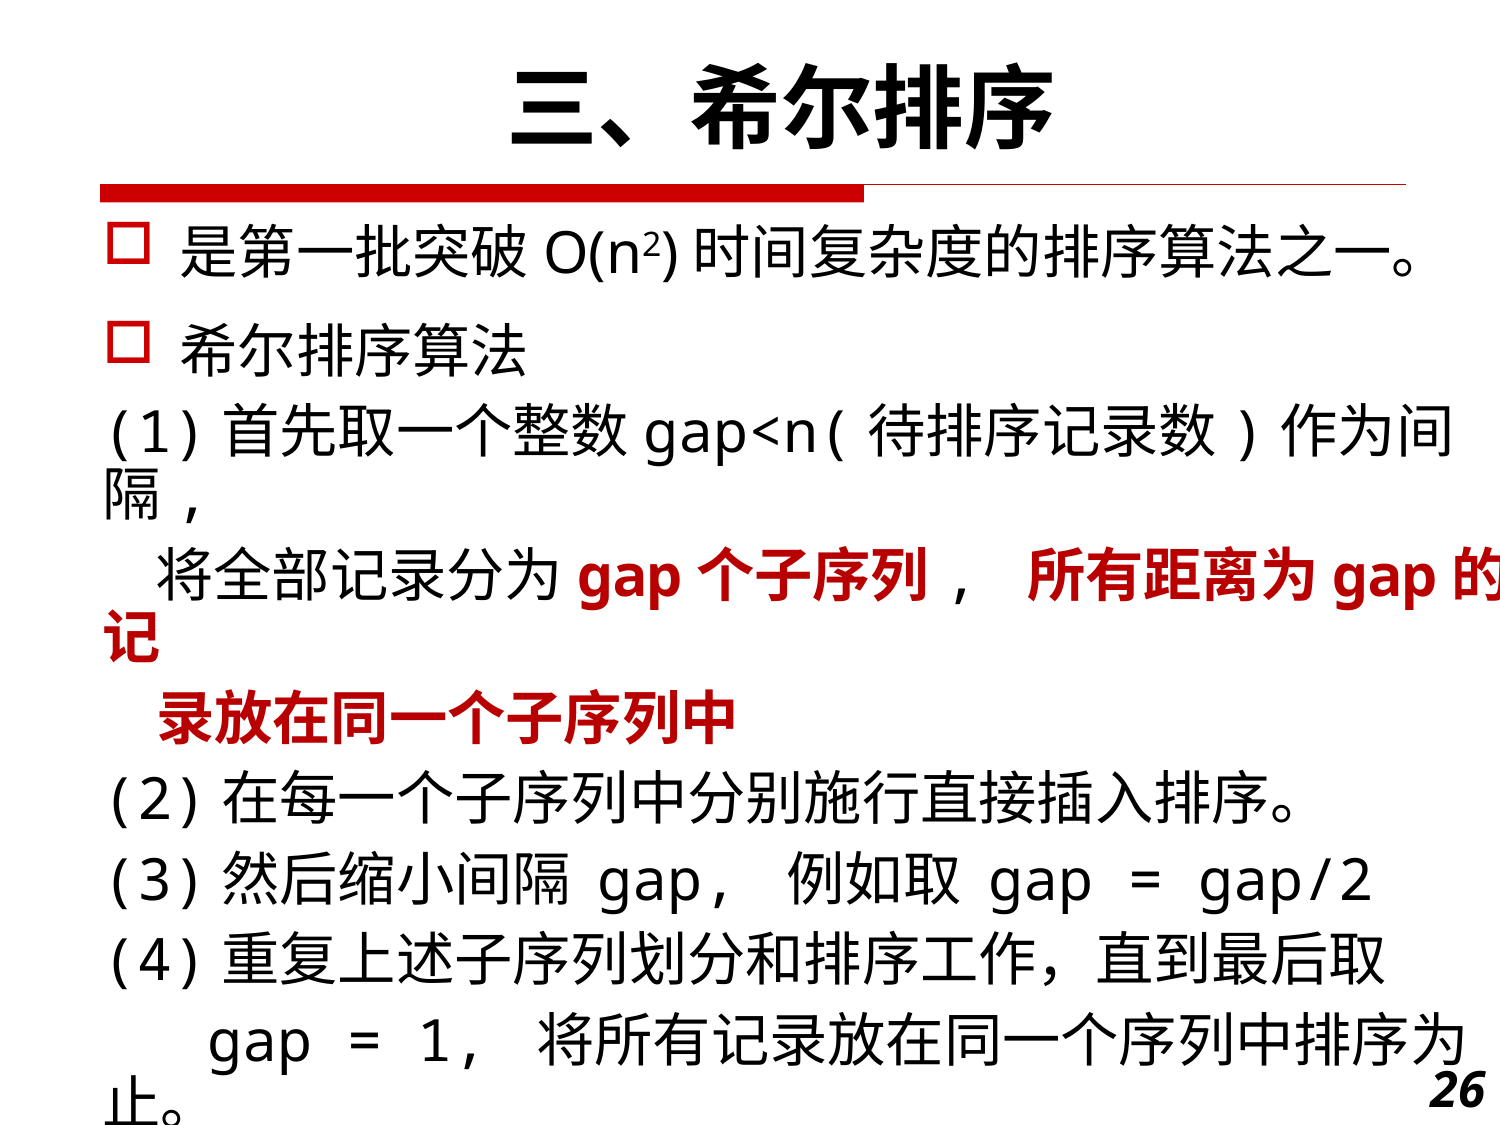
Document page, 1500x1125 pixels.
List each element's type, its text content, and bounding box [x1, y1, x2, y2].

text_box 希尔排序算法 (1)首先取一个整数gap<n(待排序记录数)作为间隔, 将全部记录分为gap个子序列, 所有距离为gap的记 录放在同一个子序列中 (2)在每一个子序列中分别施行直接插入排序。 (3)然后缩小间隔 gap, 例如取 gap = gap/2 (4)重复上述子序列划分和排序工作，直到最后取 gap = 1, 将所有记录放在同一个序列中排序为止。 [87, 314, 1500, 977]
text_box 26 [1400, 1049, 1500, 1125]
text_box 三、希尔排序 [87, 42, 1475, 168]
list 是第一批突破O(n2)时间复杂度的排序算法之一。 [87, 208, 1500, 303]
